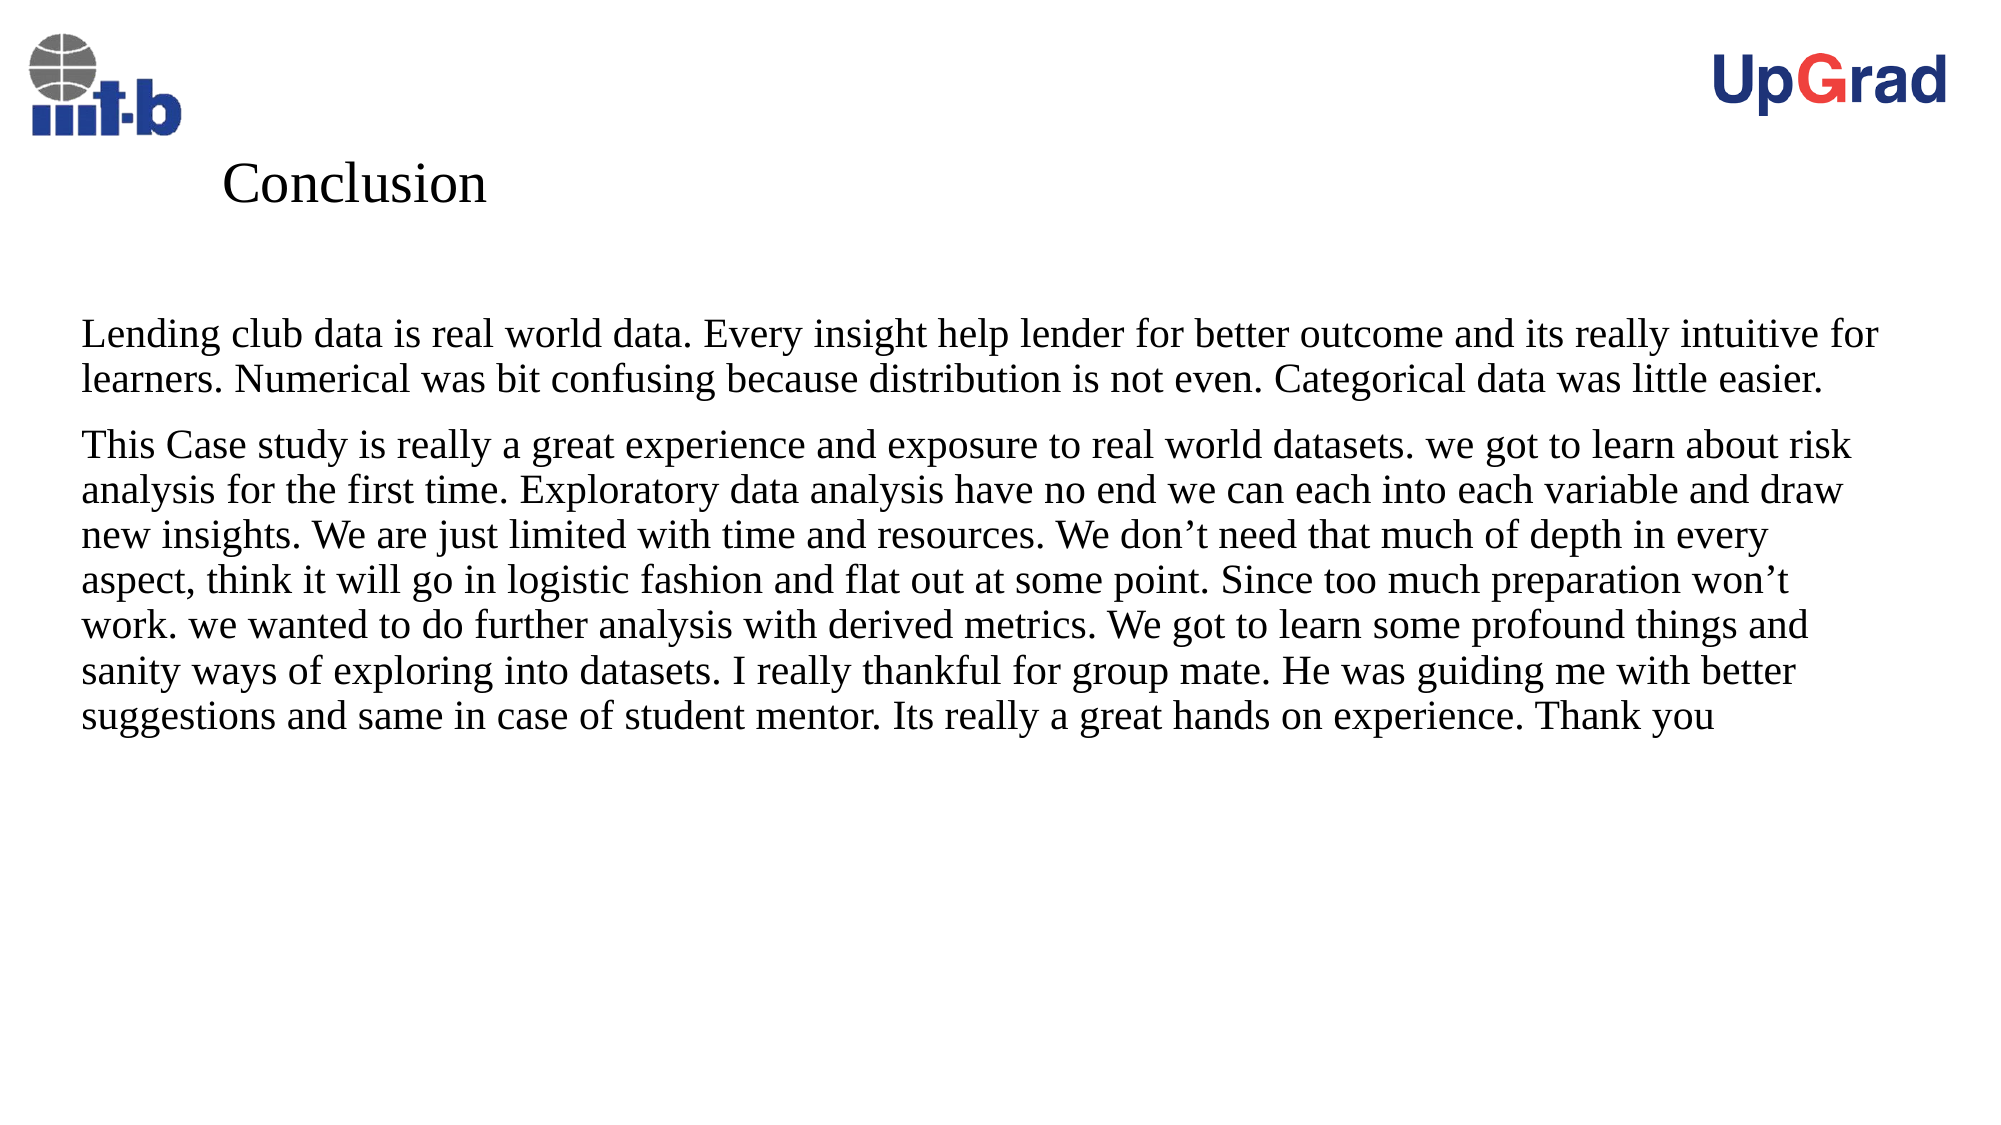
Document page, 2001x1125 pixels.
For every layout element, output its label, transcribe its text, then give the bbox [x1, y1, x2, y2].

title Conclusion [186, 104, 1715, 246]
picture [1714, 53, 1952, 116]
list Lending club data is real world data. Every insight help lender for better outcome and its really intuitive for learners. Numerical was bit confusing because distribution is not even. Categorical data was little easier. This Case study is really a great experience and exposure to real world datasets. we got to learn about risk analysis for the first time. Exploratory data analysis have no end we can each into each variable and draw new insights. We are just limited with time and resources. We don’t need that much of depth in every aspect, think it will go in logistic fashion and flat out at some point. Since too much preparation won’t work. we wanted to do further analysis with derived metrics. We got to learn some profound things and sanity ways of exploring into datasets. I really thankful for group mate. He was guiding me with better suggestions and same in case of student mentor. Its really a great hands on experience. Thank you [66, 304, 1899, 1017]
picture [0, 29, 208, 163]
